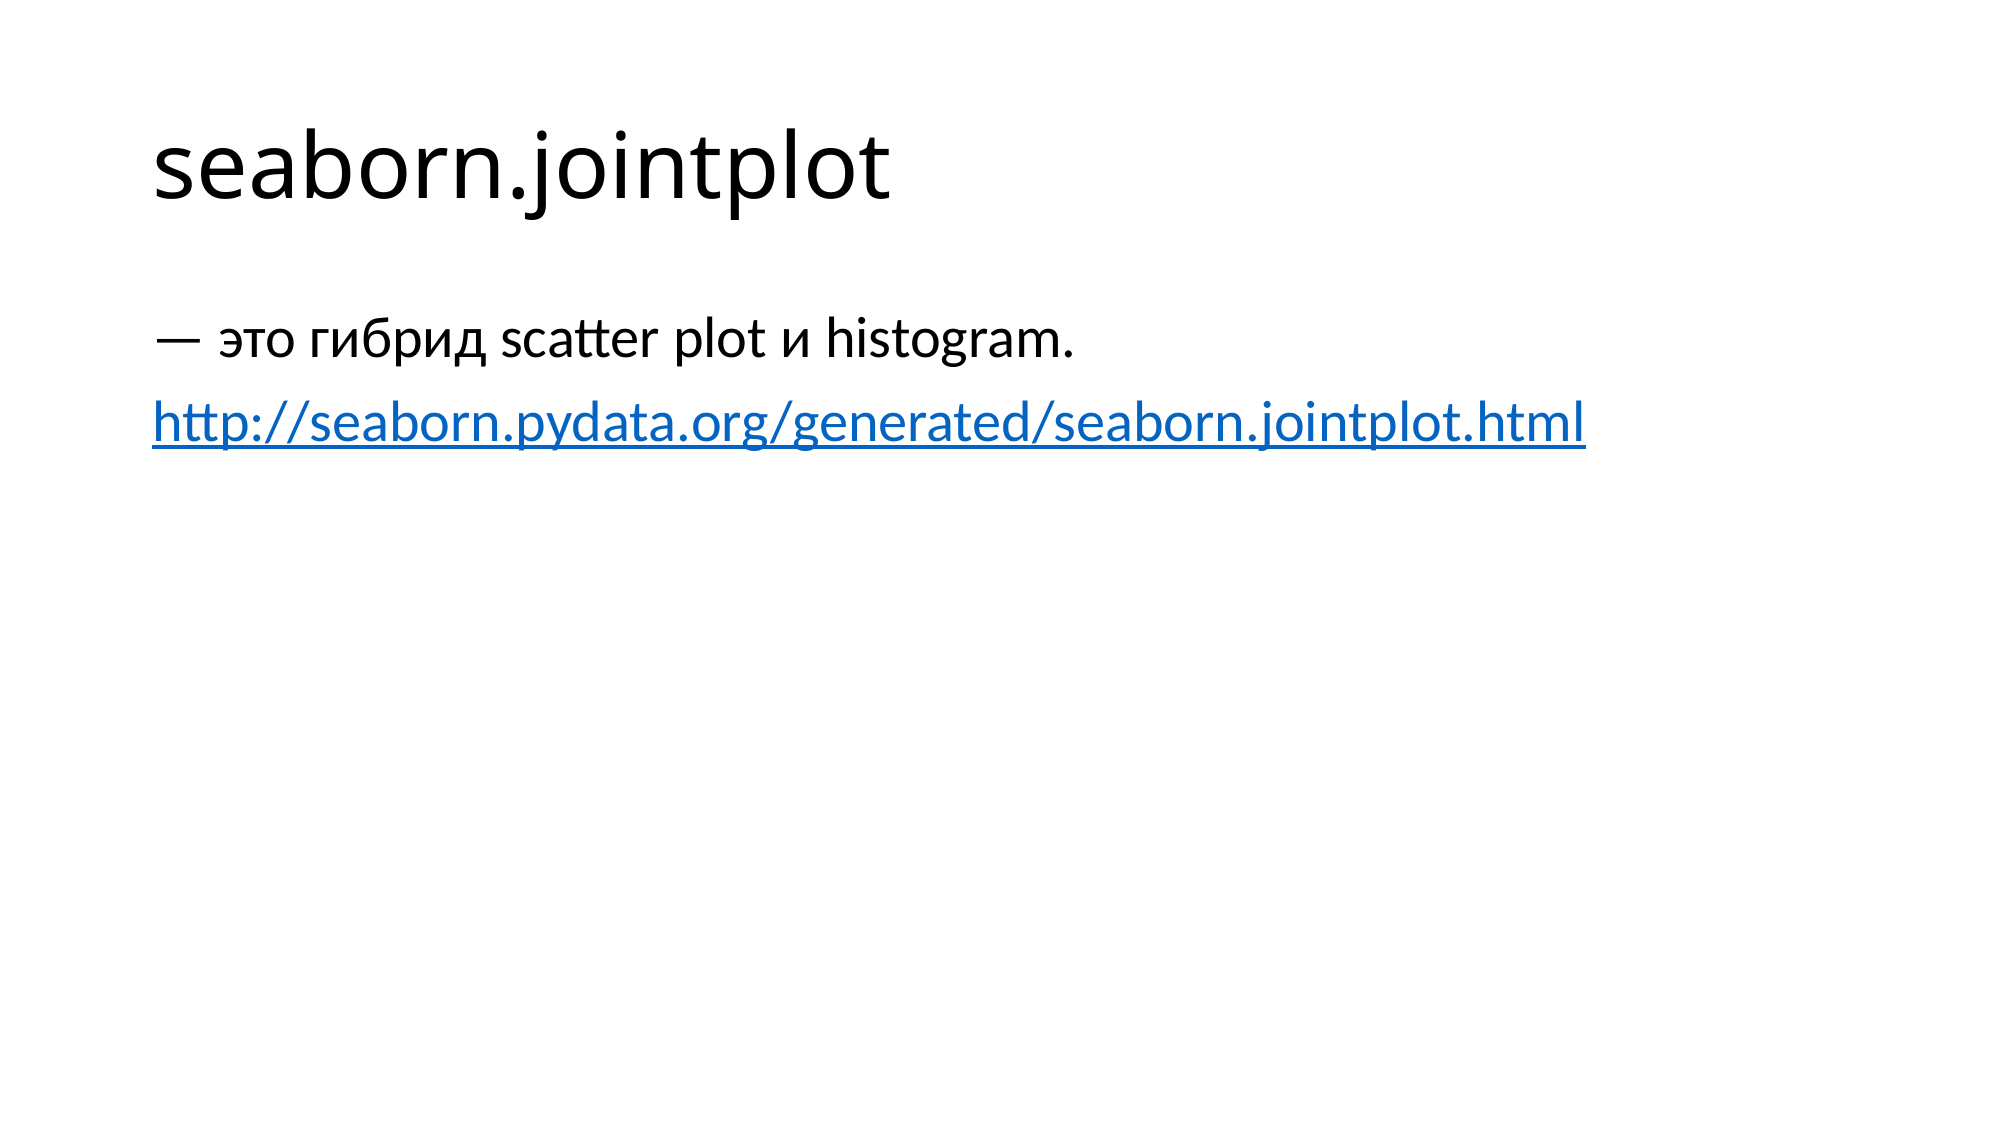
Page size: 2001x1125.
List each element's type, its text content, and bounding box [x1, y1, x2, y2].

title seaborn.jointplot [137, 59, 1863, 278]
list — это гибрид scatter plot и histogram. http://seaborn.pydata.org/generated/seaborn.jointplot.html [137, 299, 1863, 1014]
